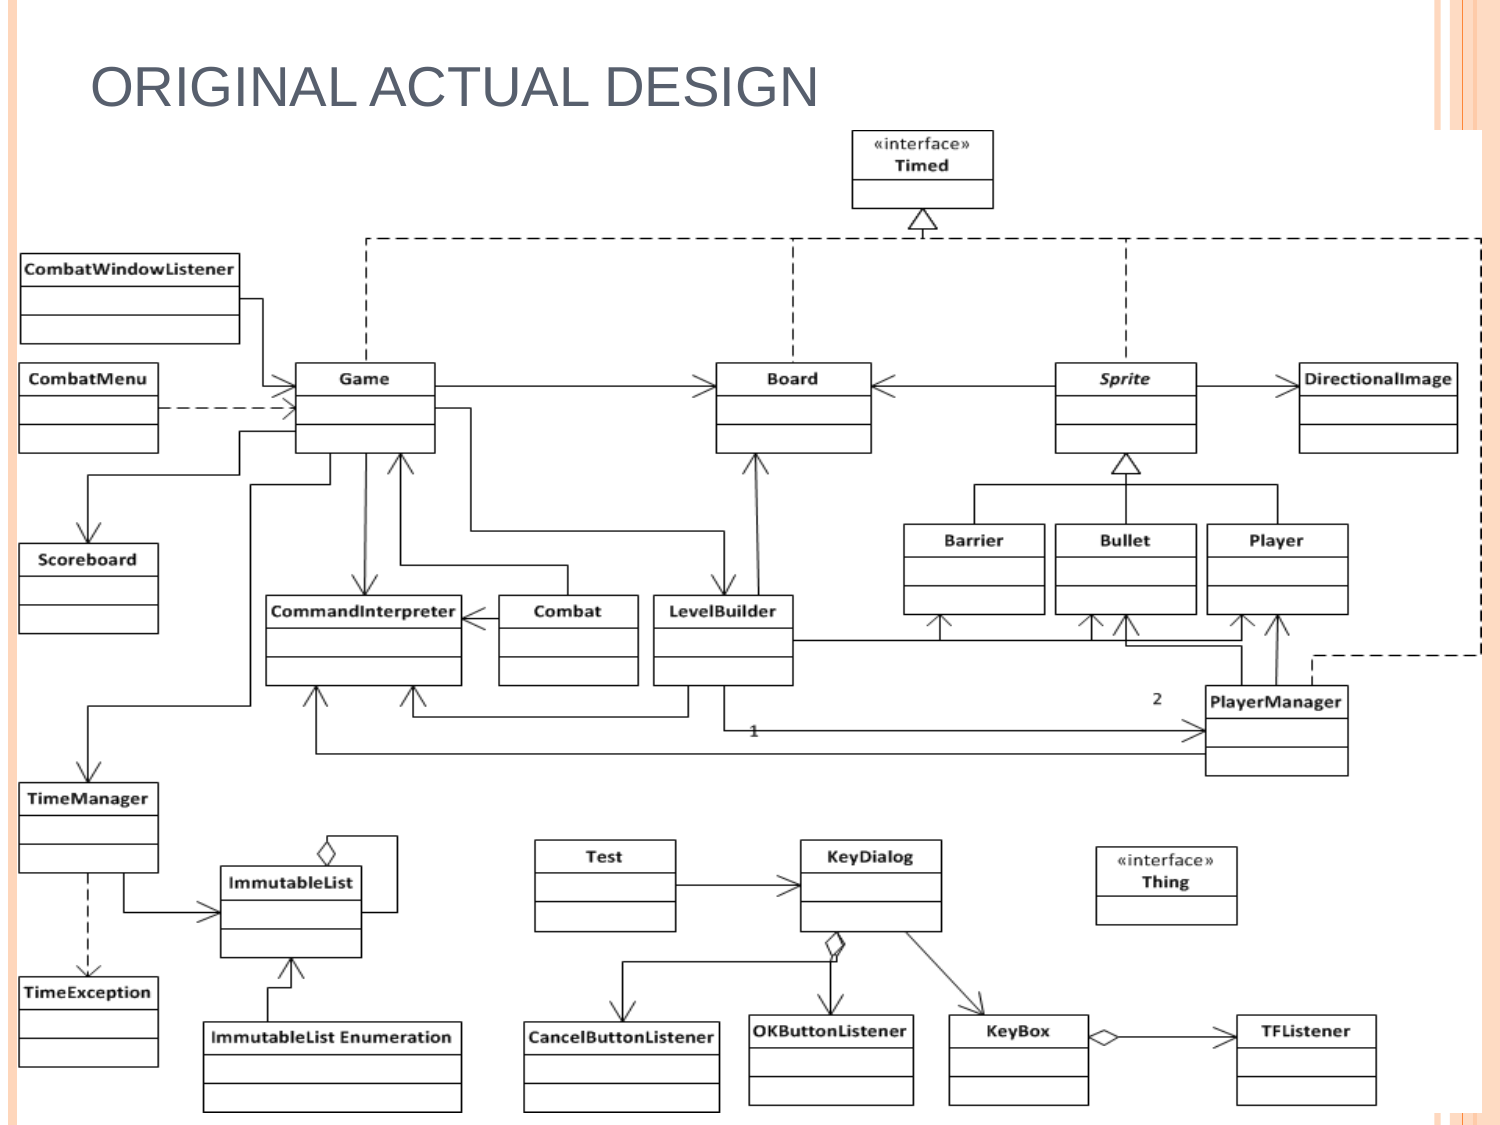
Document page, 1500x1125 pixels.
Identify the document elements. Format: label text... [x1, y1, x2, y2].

title Original Actual Design [75, 0, 1300, 125]
text_box [17, 130, 1482, 1113]
